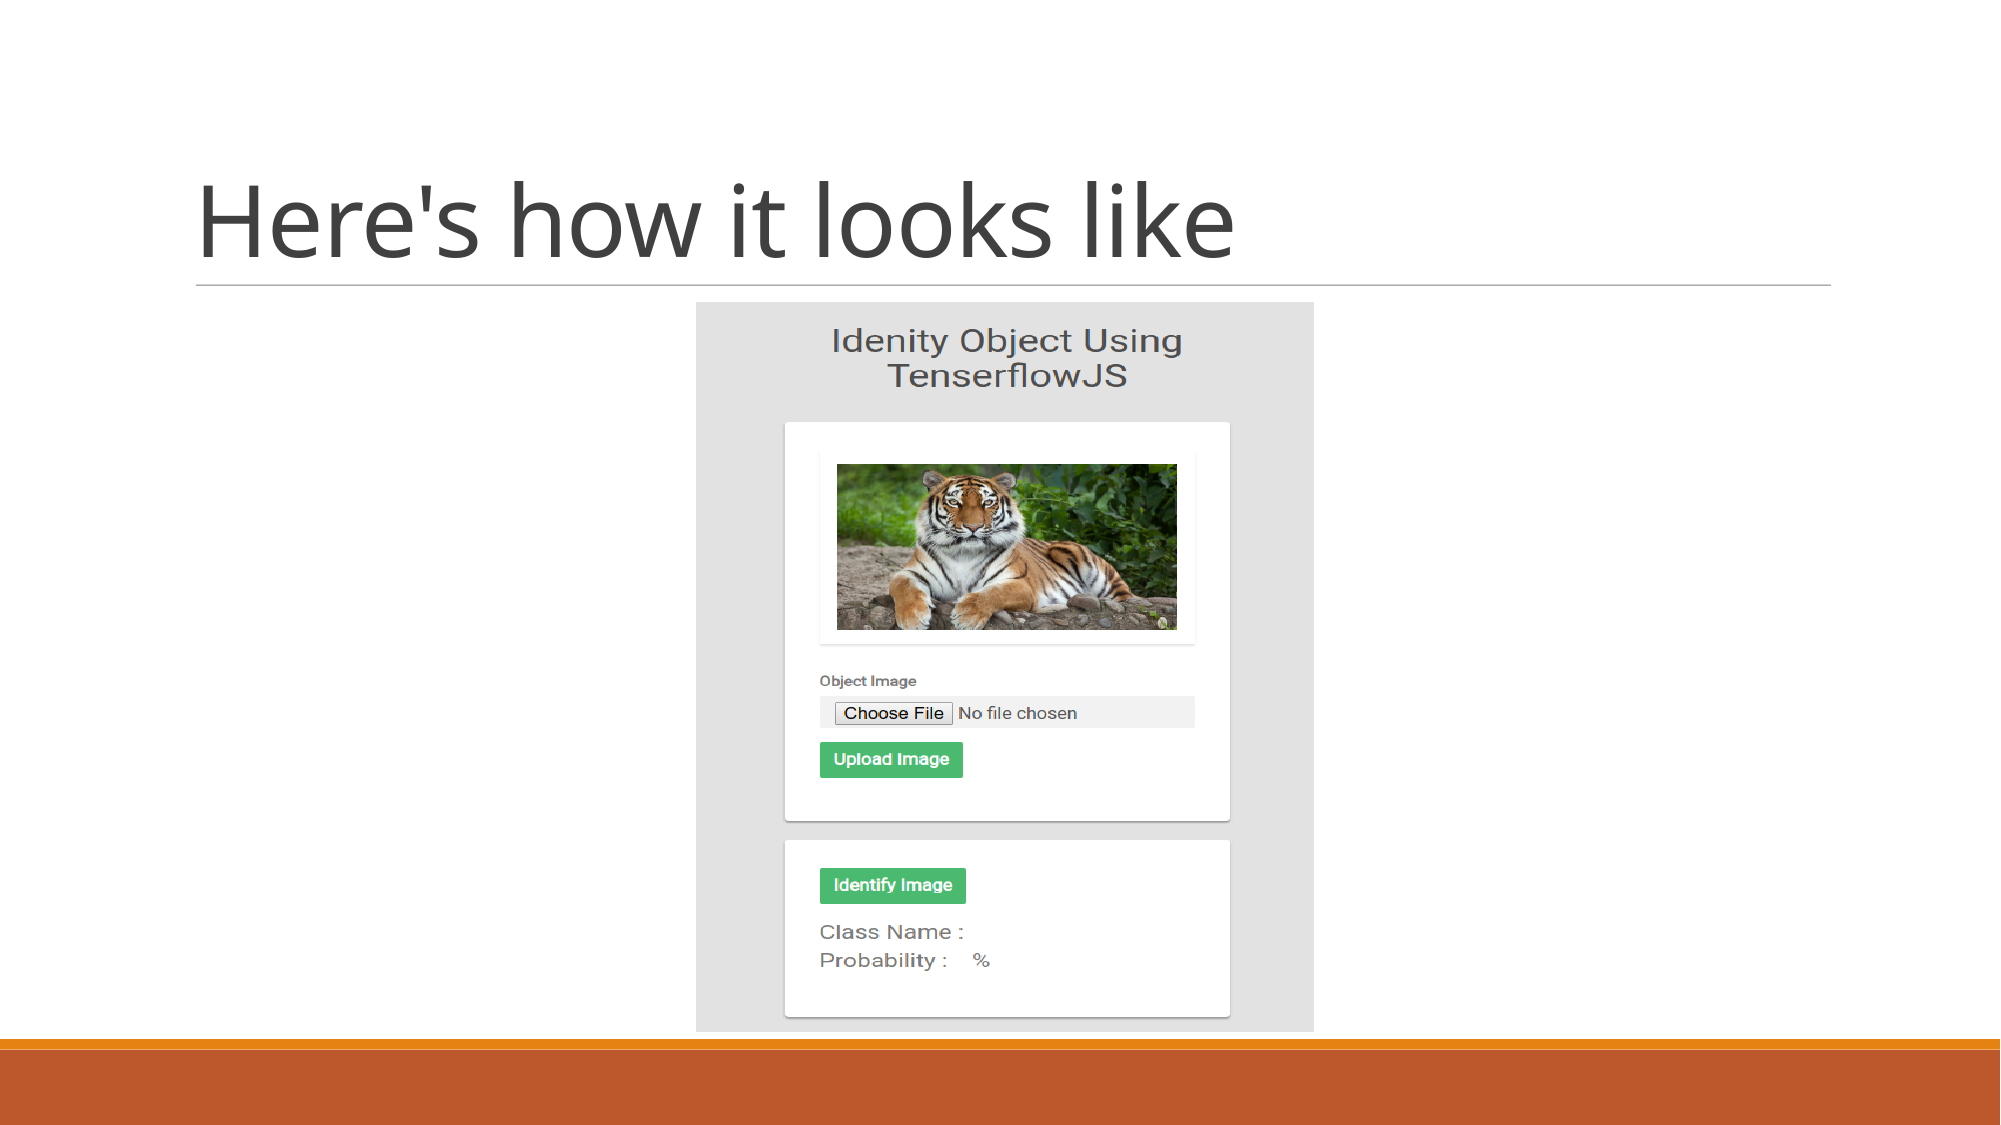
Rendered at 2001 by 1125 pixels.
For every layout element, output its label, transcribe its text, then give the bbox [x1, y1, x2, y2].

picture [696, 302, 1314, 1032]
text_box Here's how it looks like [180, 47, 1830, 285]
